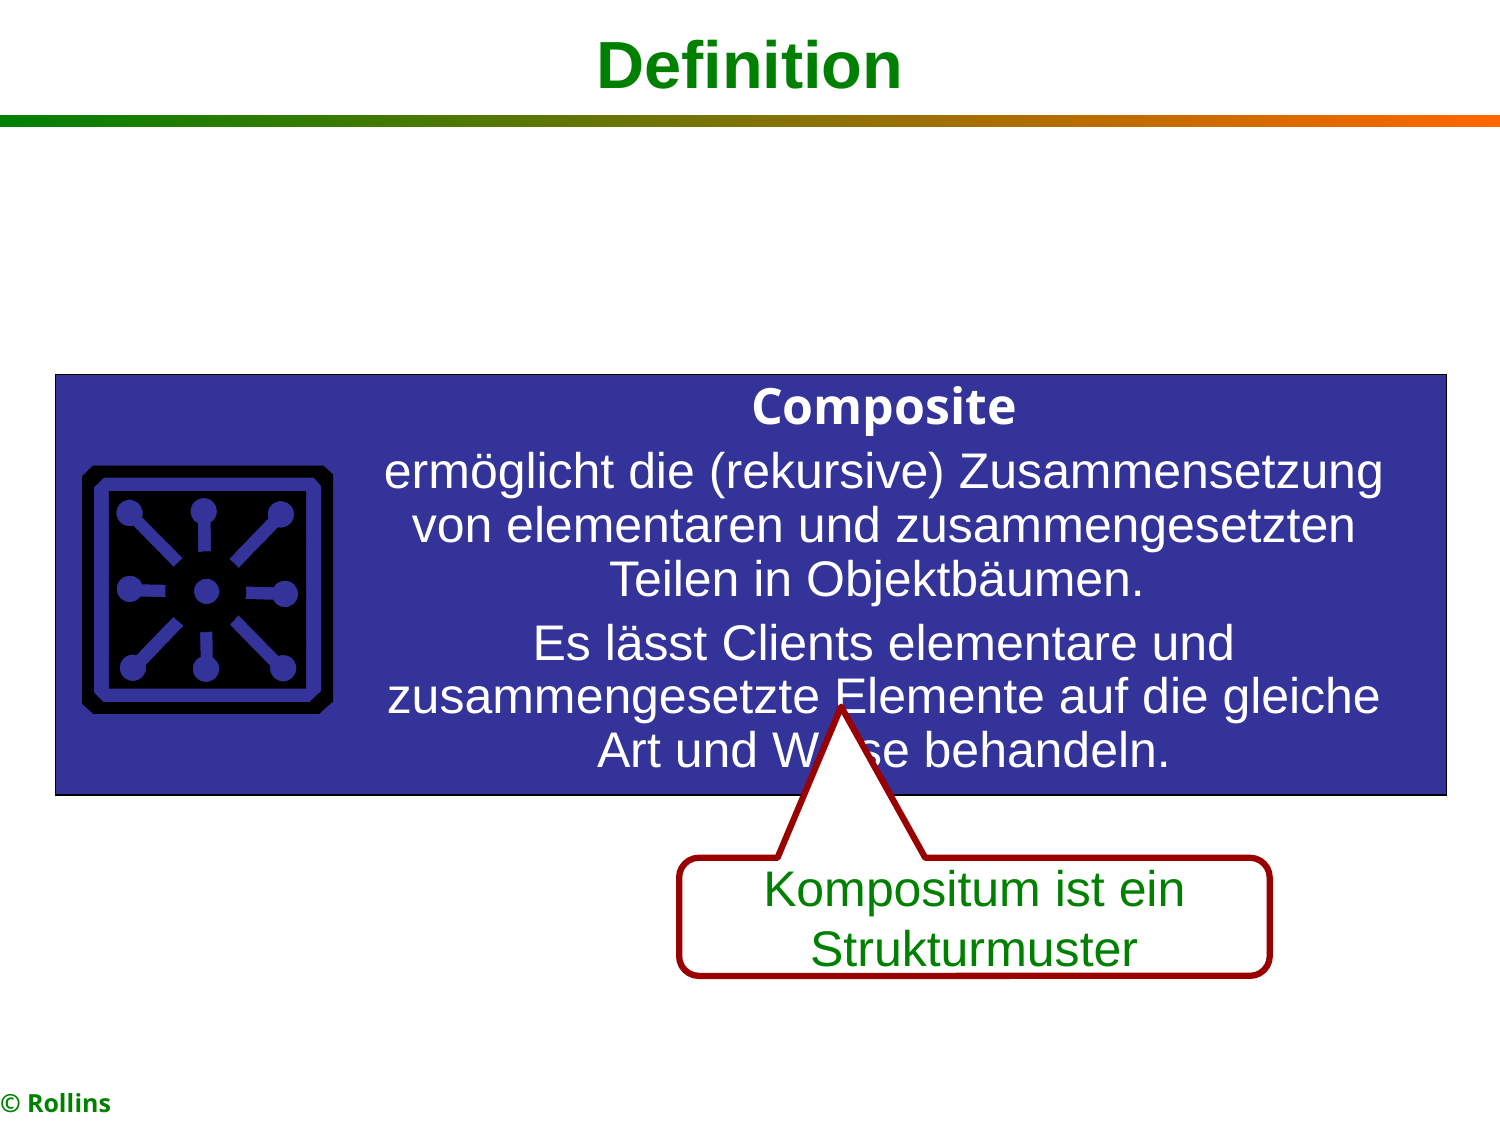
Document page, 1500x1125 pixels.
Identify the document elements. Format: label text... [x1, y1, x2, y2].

picture [81, 465, 334, 715]
text_box Kompositum ist ein Strukturmuster [679, 803, 1270, 976]
title Definition [112, 6, 1388, 118]
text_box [55, 373, 1447, 796]
